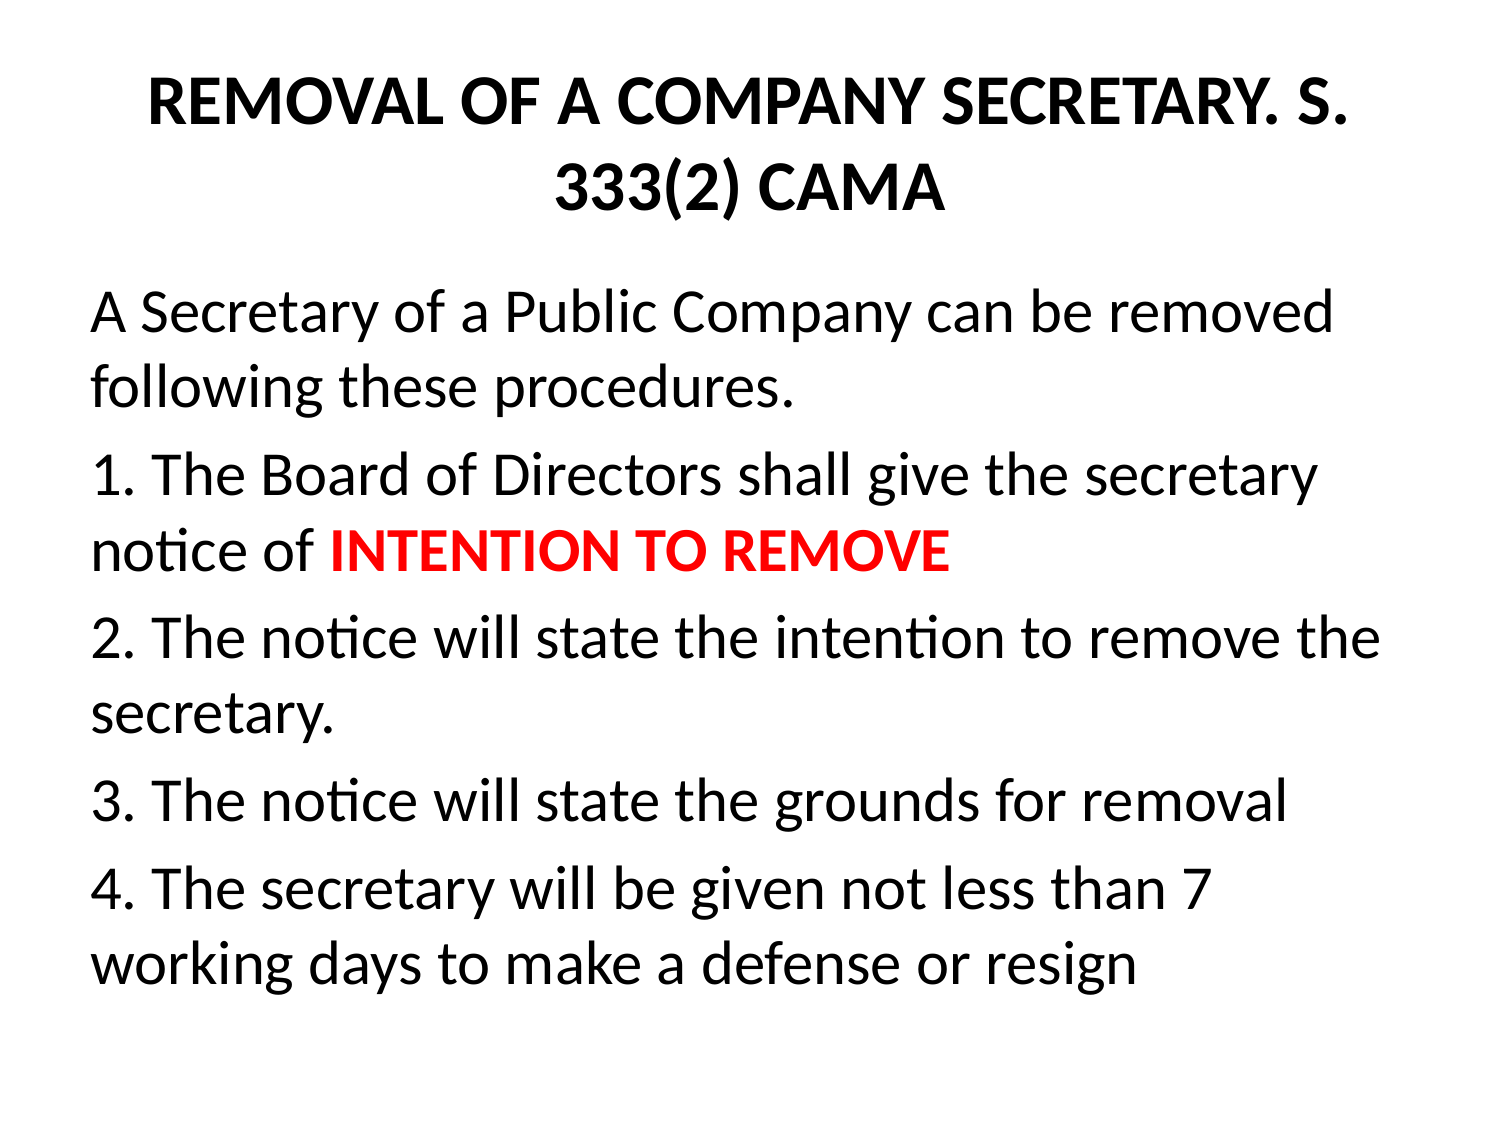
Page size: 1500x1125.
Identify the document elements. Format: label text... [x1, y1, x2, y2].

list A Secretary of a Public Company can be removed following these procedures. 1. The Board of Directors shall give the secretary notice of INTENTION TO REMOVE 2. The notice will state the intention to remove the secretary. 3. The notice will state the grounds for removal 4. The secretary will be given not less than 7 working days to make a defense or resign [75, 262, 1425, 1005]
title REMOVAL OF A COMPANY SECRETARY. S. 333(2) CAMA [75, 45, 1425, 233]
